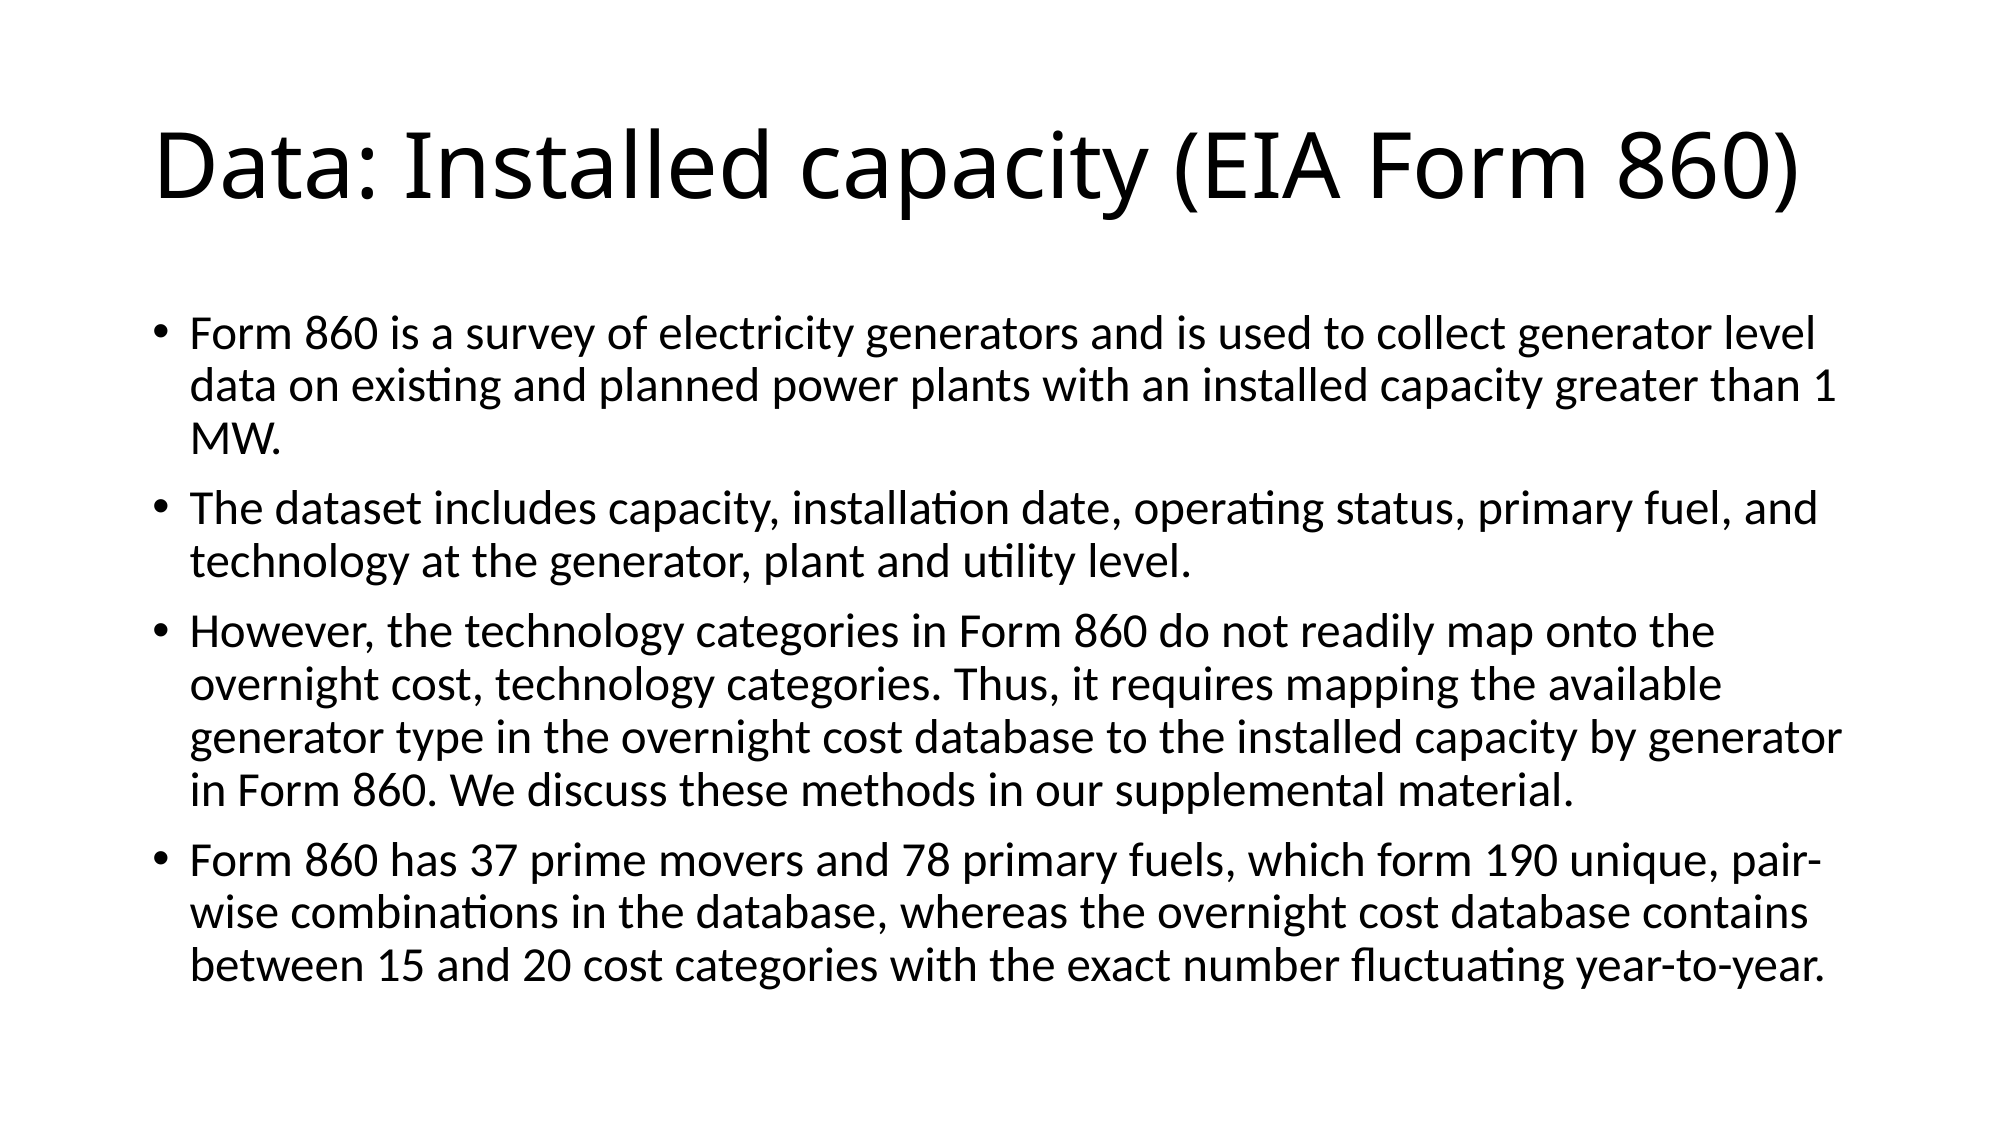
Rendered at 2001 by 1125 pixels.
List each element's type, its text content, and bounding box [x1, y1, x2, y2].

list Form 860 is a survey of electricity generators and is used to collect generator level data on existing and planned power plants with an installed capacity greater than 1 MW. The dataset includes capacity, installation date, operating status, primary fuel, and technology at the generator, plant and utility level. However, the technology categories in Form 860 do not readily map onto the overnight cost, technology categories. Thus, it requires mapping the available generator type in the overnight cost database to the installed capacity by generator in Form 860. We discuss these methods in our supplemental material. Form 860 has 37 prime movers and 78 primary fuels, which form 190 unique, pair-wise combinations in the database, whereas the overnight cost database contains between 15 and 20 cost categories with the exact number fluctuating year-to-year. [137, 299, 1863, 1014]
title Data: Installed capacity (EIA Form 860) [137, 59, 1863, 278]
